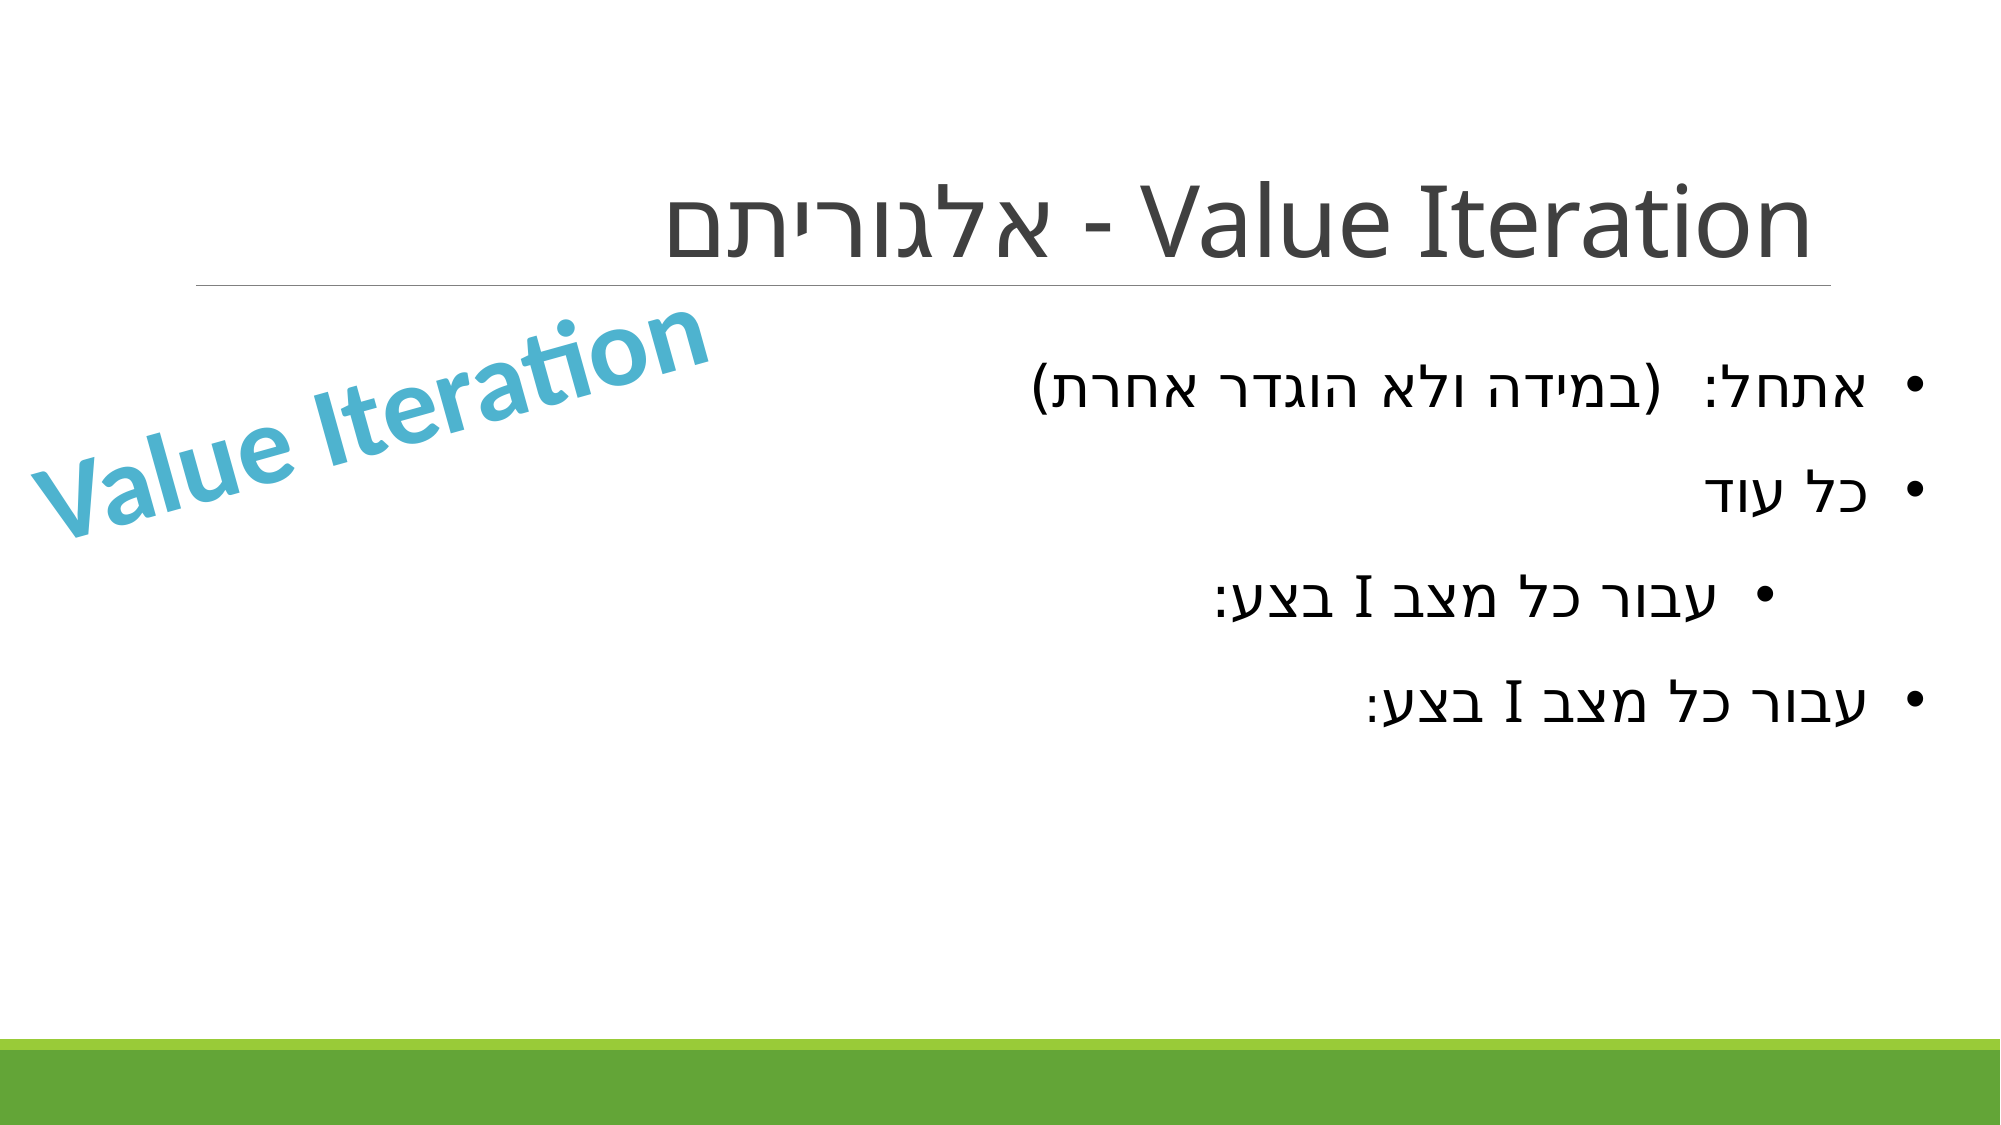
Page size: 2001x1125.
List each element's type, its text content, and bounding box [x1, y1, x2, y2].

text_box Value Iteration [3, 232, 762, 579]
title Value Iteration - אלגוריתם [180, 47, 1830, 285]
